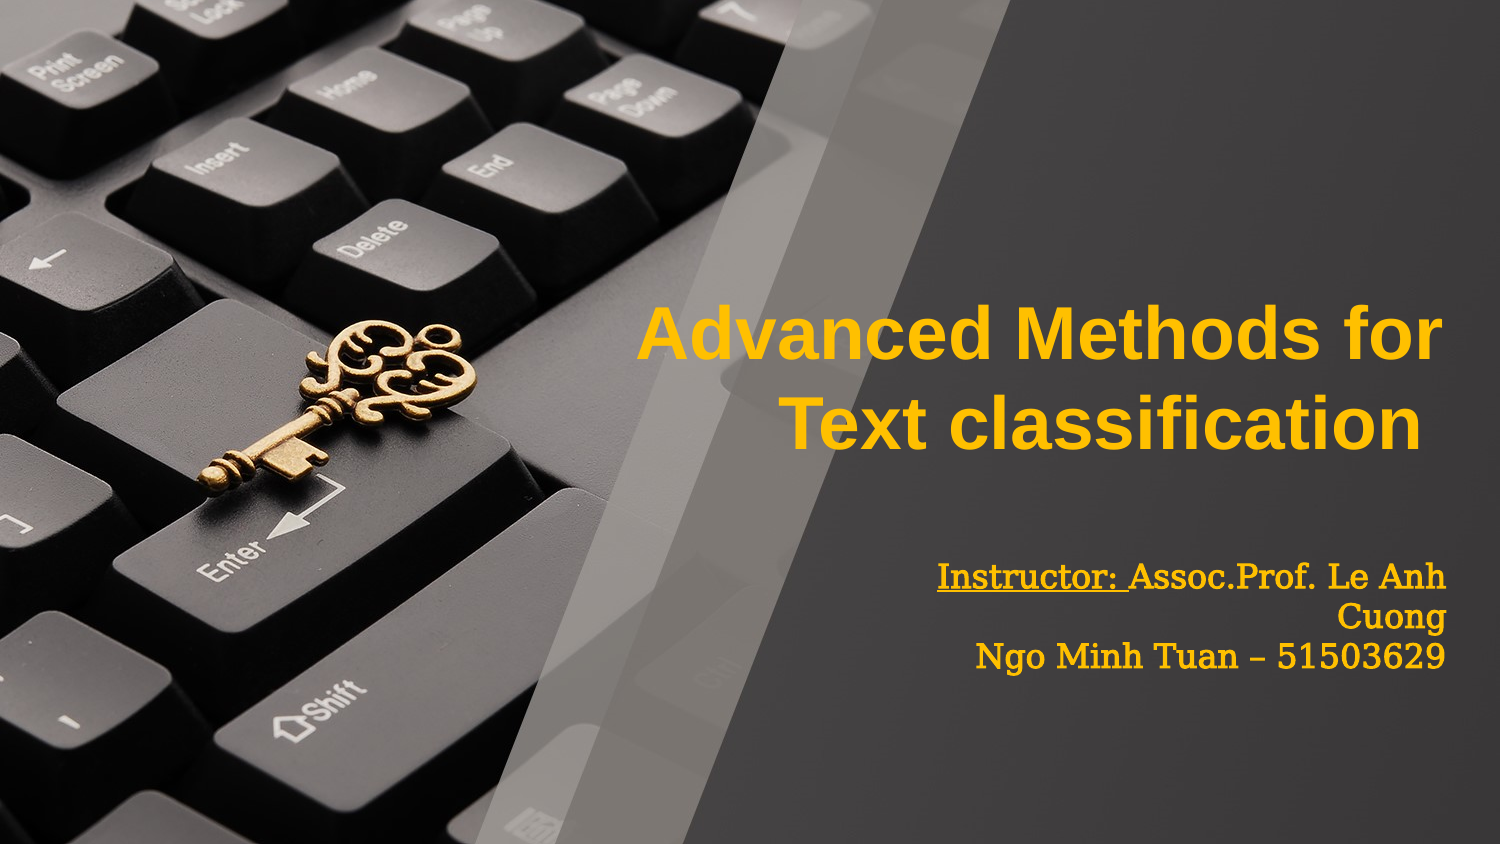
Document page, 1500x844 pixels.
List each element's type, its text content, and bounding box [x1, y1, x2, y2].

list Advanced Methods for Text classification [608, 280, 1459, 470]
list Instructor: Assoc.Prof. Le Anh Cuong Ngo Minh Tuan – 51503629 [823, 547, 1462, 682]
picture [0, 0, 1500, 844]
